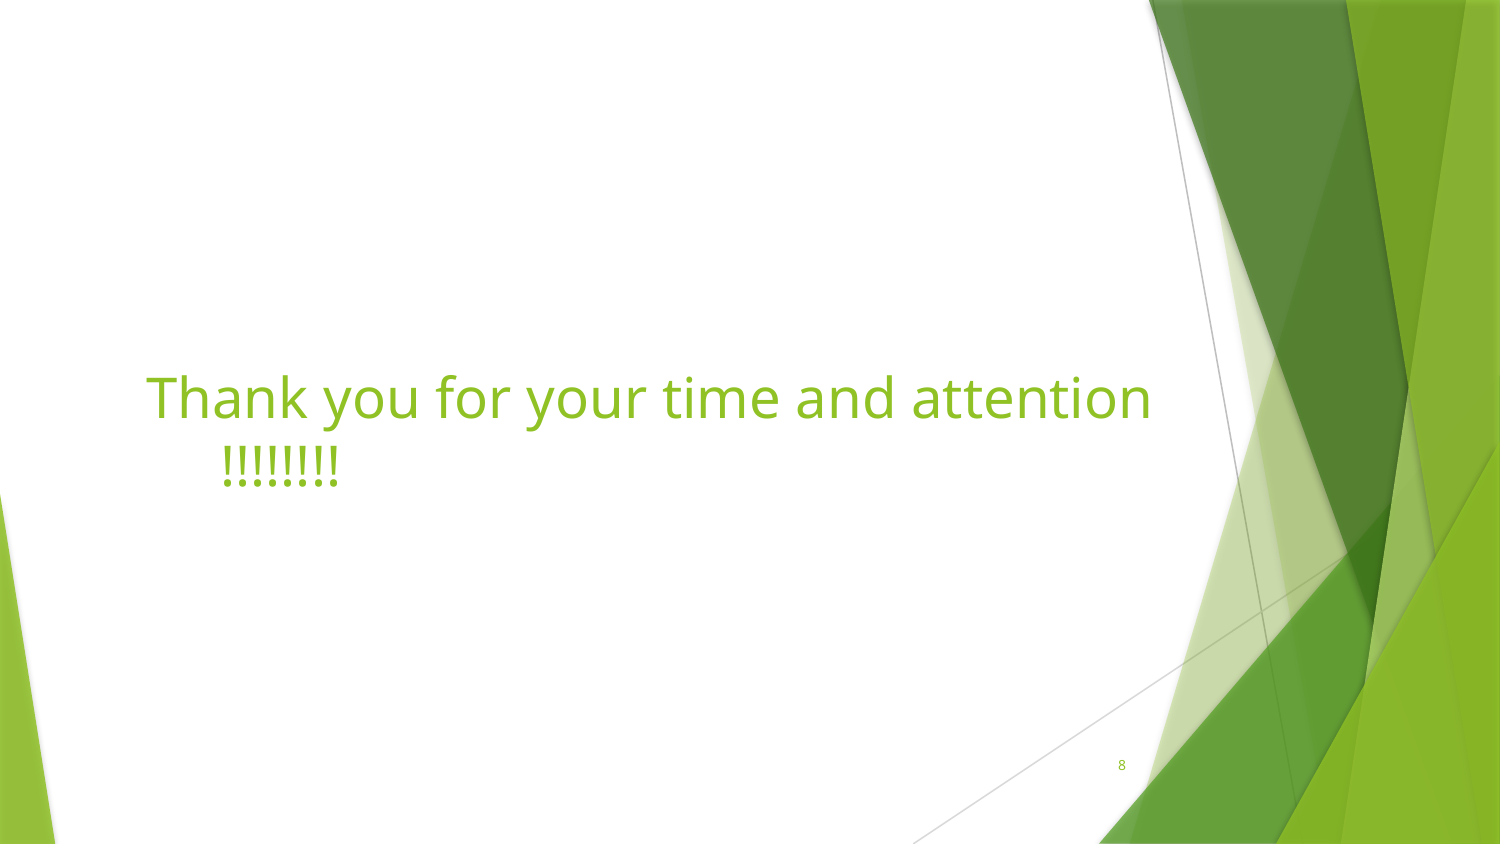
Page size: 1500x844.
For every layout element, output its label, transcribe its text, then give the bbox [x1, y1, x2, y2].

title Thank you for your time and attention !!!!!!!! [131, 355, 1190, 670]
slide_number 8 [1056, 743, 1141, 789]
